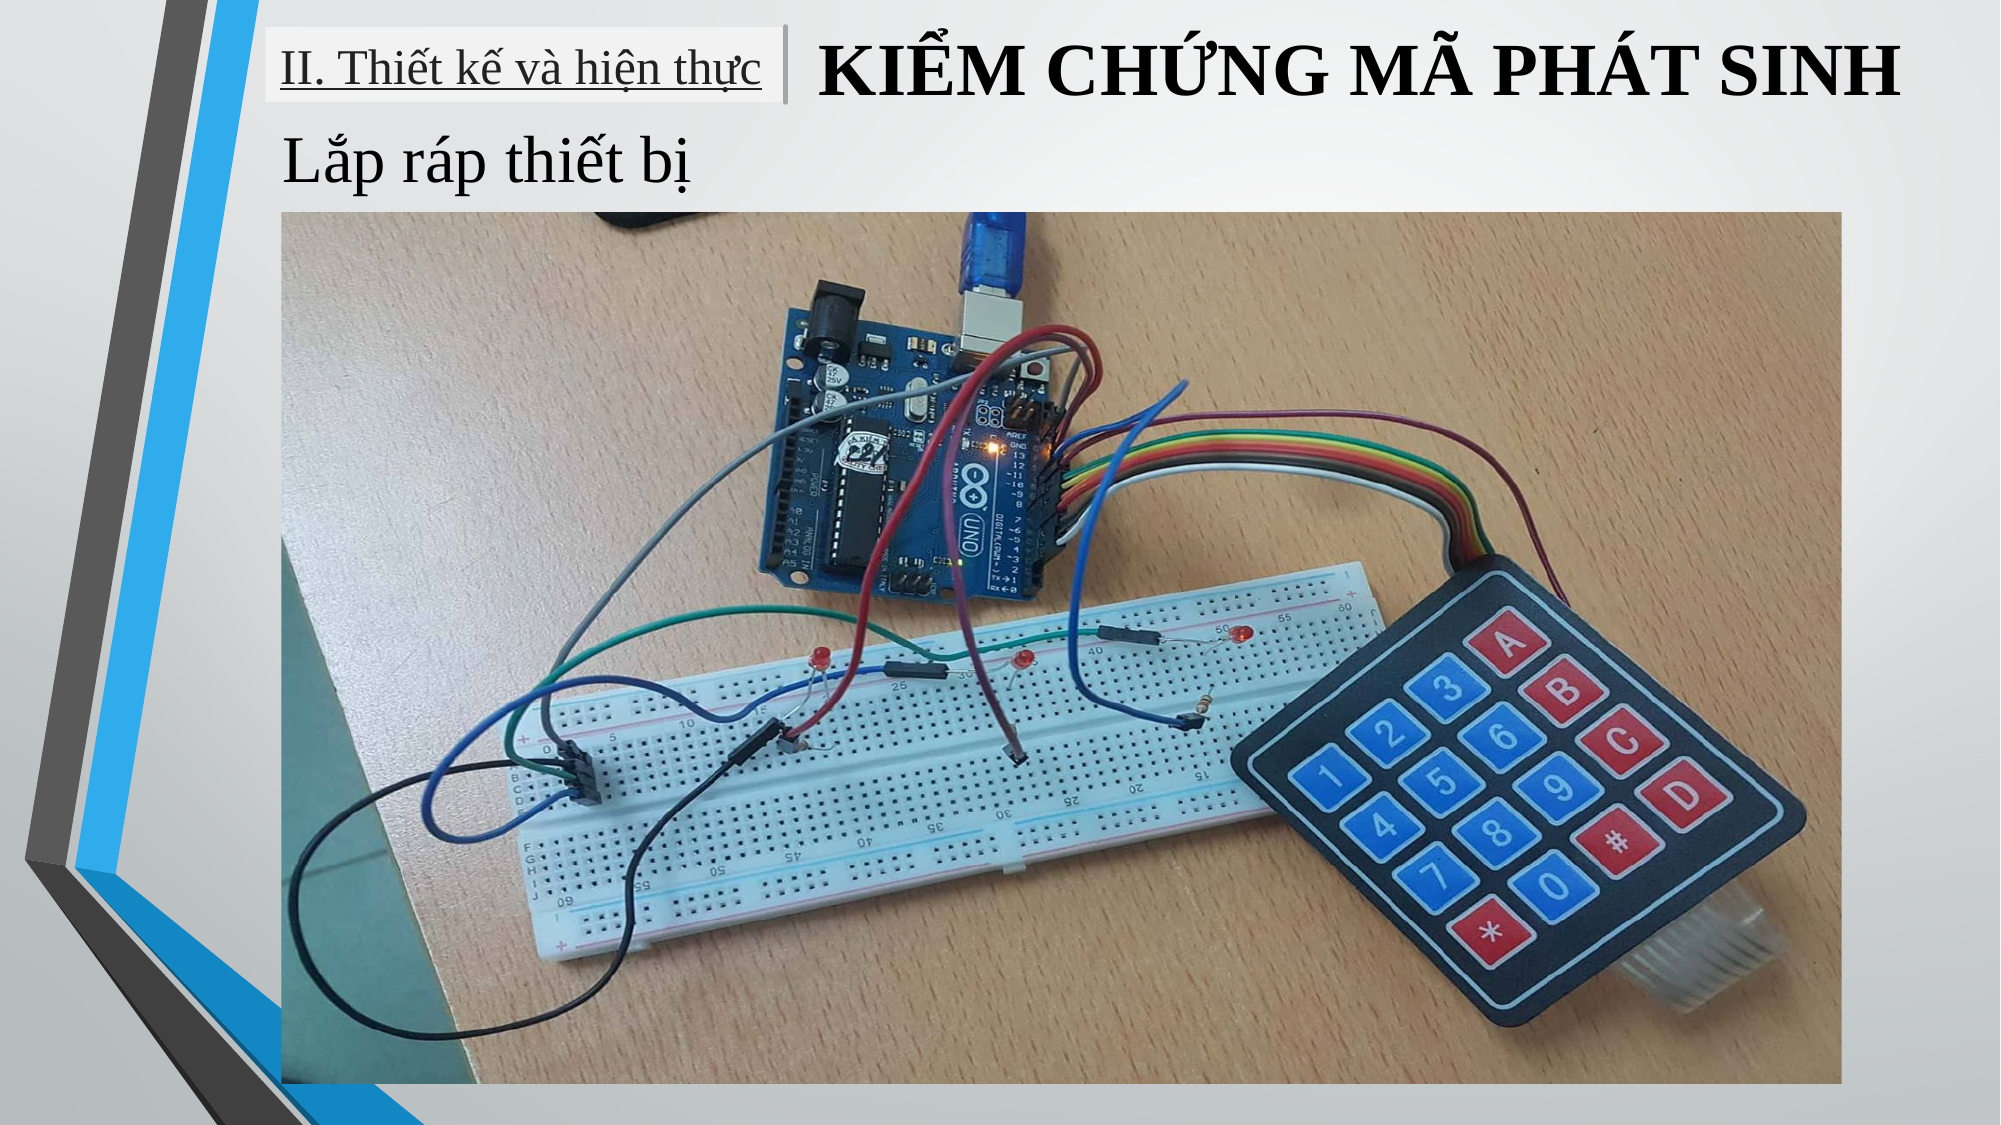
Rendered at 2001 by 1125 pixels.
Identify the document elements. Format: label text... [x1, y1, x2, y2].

text_box II. Thiết kế và hiện thực [265, 27, 625, 102]
text_box KIỂM CHỨNG MÃ PHÁT SINH [1498, 20, 1923, 111]
picture [281, 0, 1842, 1125]
text_box Lắp ráp thiết bị [282, 115, 625, 196]
